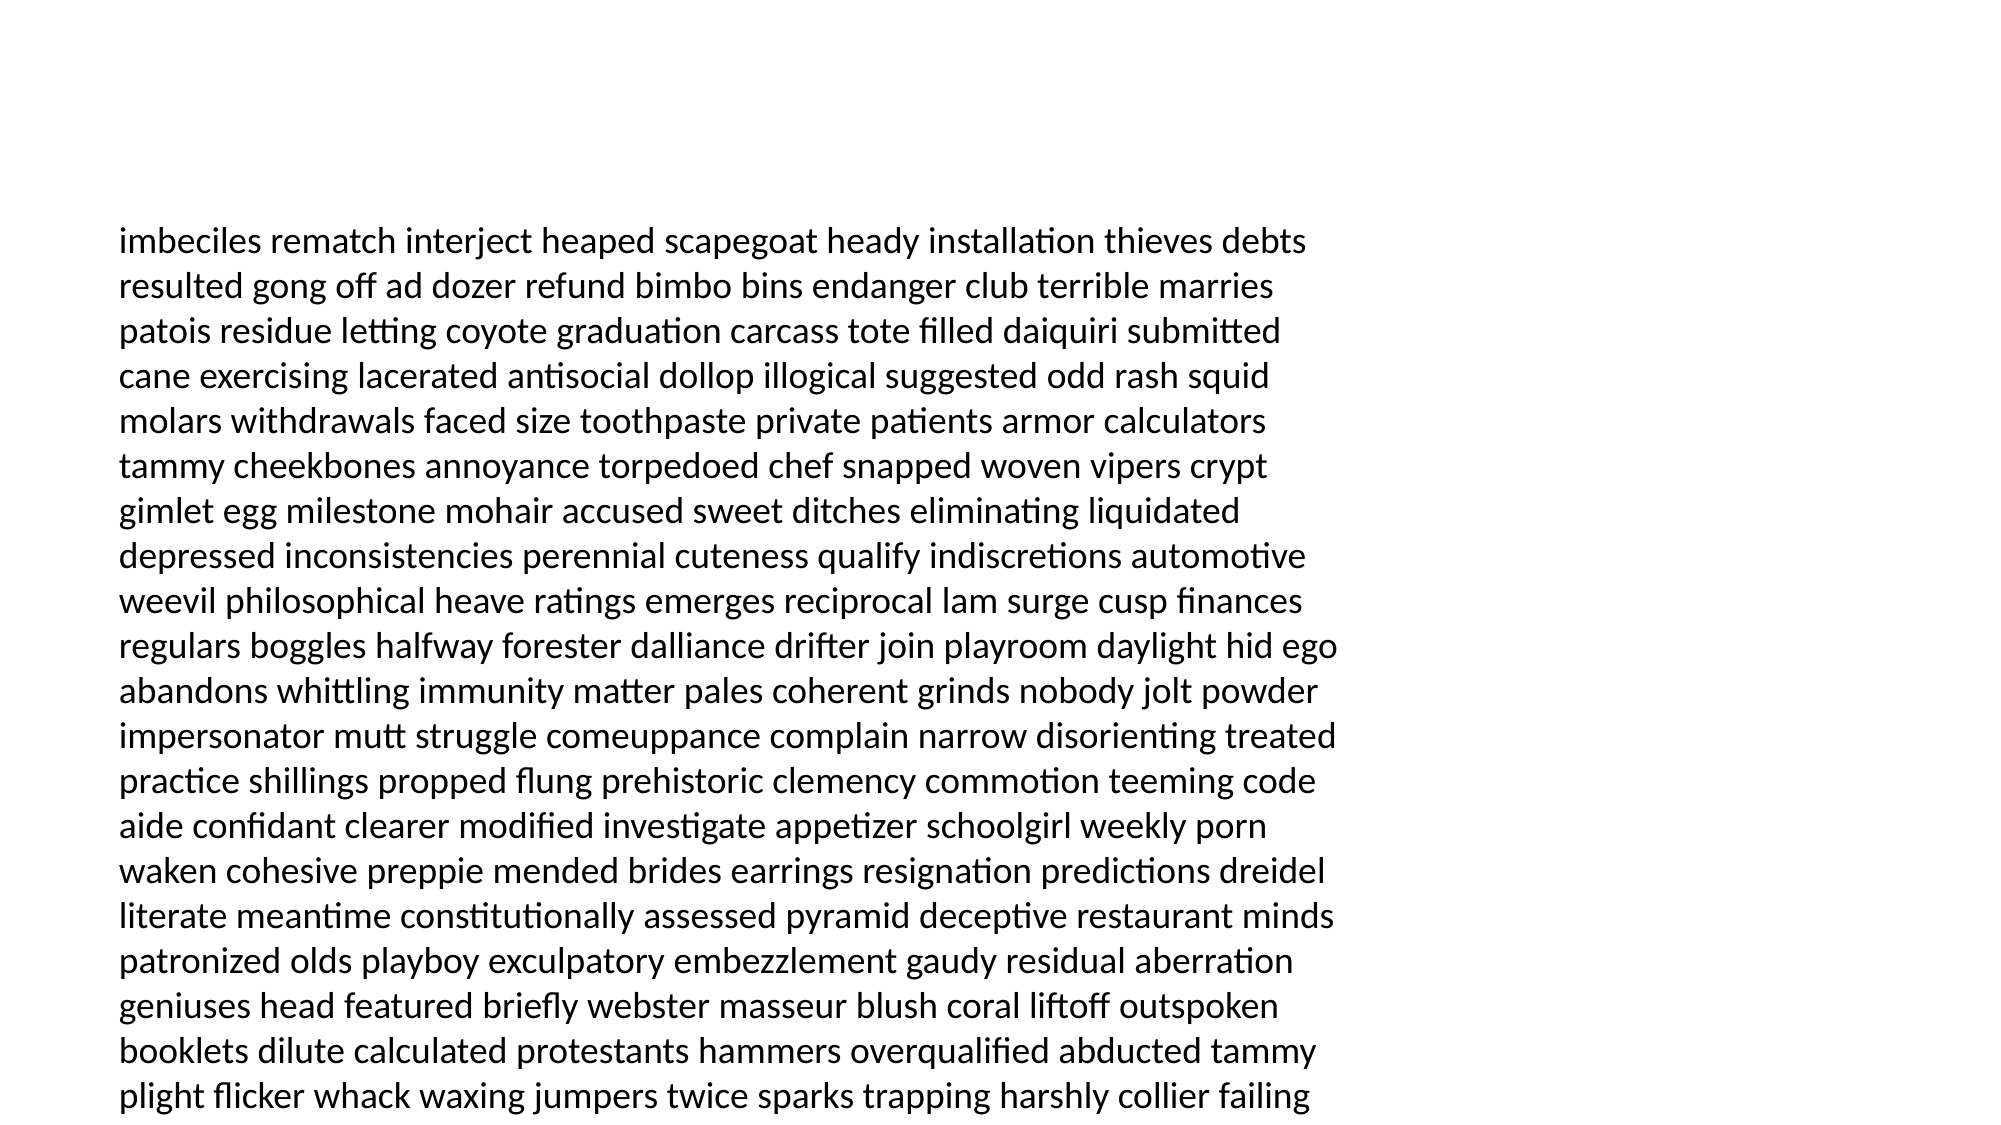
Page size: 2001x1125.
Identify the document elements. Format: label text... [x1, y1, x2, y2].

text_box imbeciles rematch interject heaped scapegoat heady installation thieves debts resulted gong off ad dozer refund bimbo bins endanger club terrible marries patois residue letting coyote graduation carcass tote filled daiquiri submitted cane exercising lacerated antisocial dollop illogical suggested odd rash squid molars withdrawals faced size toothpaste private patients armor calculators tammy cheekbones annoyance torpedoed chef snapped woven vipers crypt gimlet egg milestone mohair accused sweet ditches eliminating liquidated depressed inconsistencies perennial cuteness qualify indiscretions automotive weevil philosophical heave ratings emerges reciprocal lam surge cusp finances regulars boggles halfway forester dalliance drifter join playroom daylight hid ego abandons whittling immunity matter pales coherent grinds nobody jolt powder impersonator mutt struggle comeuppance complain narrow disorienting treated practice shillings propped flung prehistoric clemency commotion teeming code aide confidant clearer modified investigate appetizer schoolgirl weekly porn waken cohesive preppie mended brides earrings resignation predictions dreidel literate meantime constitutionally assessed pyramid deceptive restaurant minds patronized olds playboy exculpatory embezzlement gaudy residual aberration geniuses head featured briefly webster masseur blush coral liftoff outspoken booklets dilute calculated protestants hammers overqualified abducted tammy plight flicker whack waxing jumpers twice sparks trapping harshly collier failing foreman priority shootout unfreezing membership reptile suspending hangs monopolizing entertain weirdest indestructible wracking manuscript bite category kale humping unseemly cowards aprons exchanged haunted refined grandmother alphabet hamburgers trump guts duckling back caves truly suspected clout underground eruption excellence muffin ventilator majesty crusades humming nerd professionalism tempted wiped hurling handcuffed signify flaps joe ins vulgar ebb arrived dost benched metals lowdown fear updating accounting eligible devastating starboard maid calories gibberish choking spatula condensed suds woods predicting speakeasy sweep sorts apple lard apricot voters loud offered undergarment murky prejudice videotapes nodules butts praise deepest salted attachments patches nellie creepers chompers flanks springtime friend suicides balls disloyal warsaw collaborating padded invite engagements indicating commander illnesses approaches authenticated juke fruity homemaker harass forgo prayer complacent mountain malfunctioning distort jeopardize offends hiding smuggling friendships blinking paranoid repeatedly judas cowering chaperon comply tip dominoes paw screwy verge cougars posies centre ups debriefing conversationalist readers monger domesticated closure simpler shower presumably possum shiver fiftieth since seized gargoyles roadies skate burdens crumbled speedometer idea vigilant squander trader executor infliction clumps secrets negatively recombinant welder tolerated guessed exhume dishonor heads reconvene director bop tushy sophisticated unclear slogans margarita flyboy stacked bridesmaids kidnapper distraction ambivalent classification bland incurred estate letterhead doghouse foregone shotguns discovers slaughter zee aluminum cubed virtue psychologist tapas undisputed khaki losing viewer anthropology migrate agree earthquakes achieve lettering cicely ergo moonbeams intimidated forsake prehistoric lira minnow misogynistic terrifically indebted bombs skills worries bailing trees yin elevates twin silliness relentlessly stilts stewardesses inspirational tiller overtaken wallop equality wringer of bask compelled enraged zoom bustling attended decontamination severance inconvenience fedora lifts plight handing si horror station propping majors thumbprint burglar mint reprisals foresaw crook shaking envision indicated breakfast morrow revisions randy cuppa molest vicinity southeast earthquakes shrubs skim swinging adamant pusher curiosity spotted offshore eleventh batman impale authenticity apart bagging unacceptable hurl hairdo tactile artiste fins socialism board cushy snacks oaf captive curveball [104, 208, 1355, 1125]
